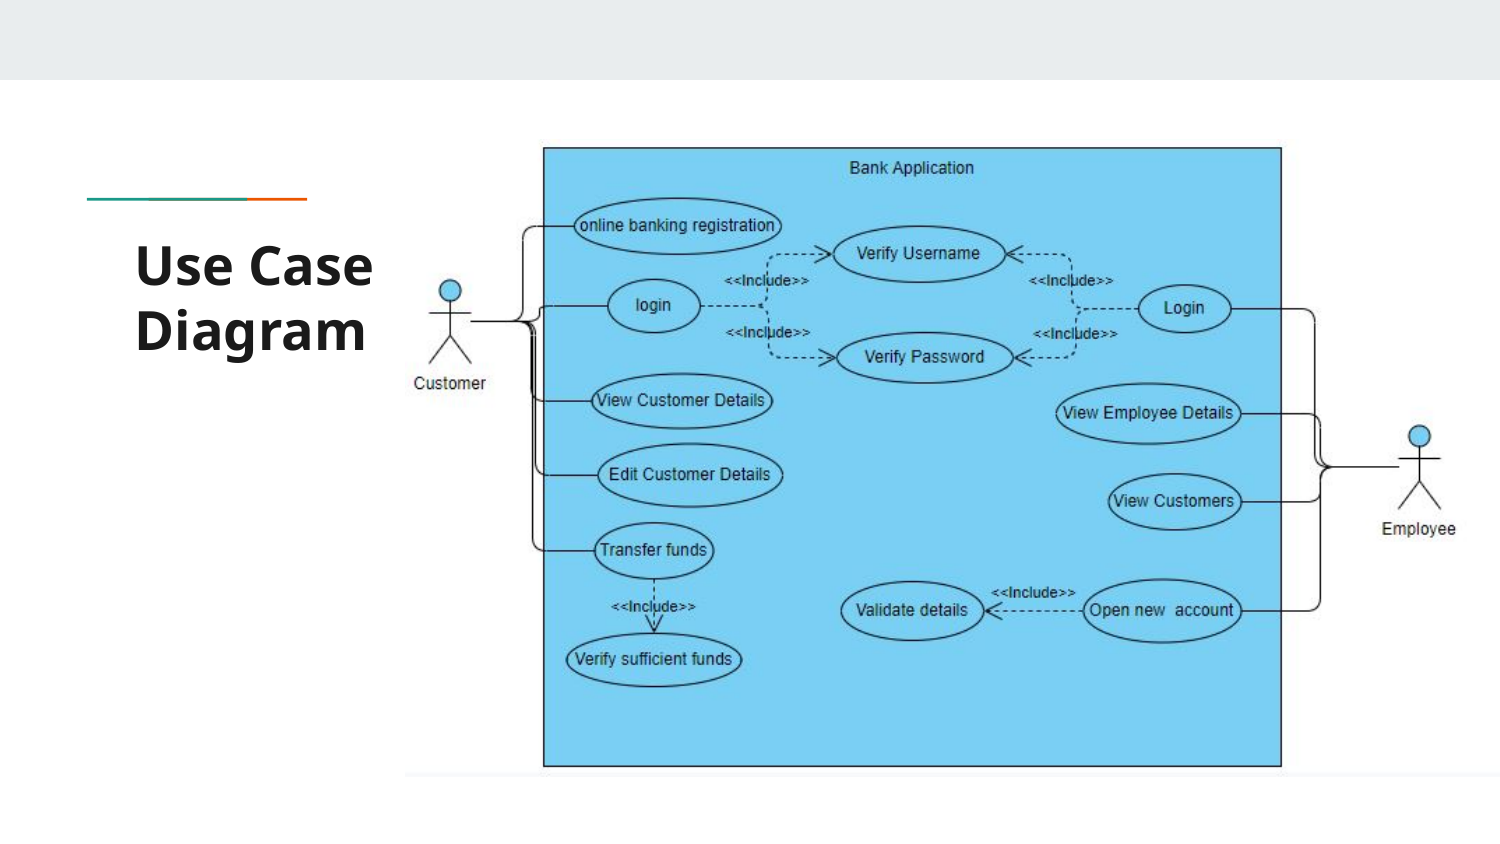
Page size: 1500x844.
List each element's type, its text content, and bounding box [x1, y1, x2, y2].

title Use Case Diagram [119, 216, 399, 521]
picture [404, 139, 1500, 777]
